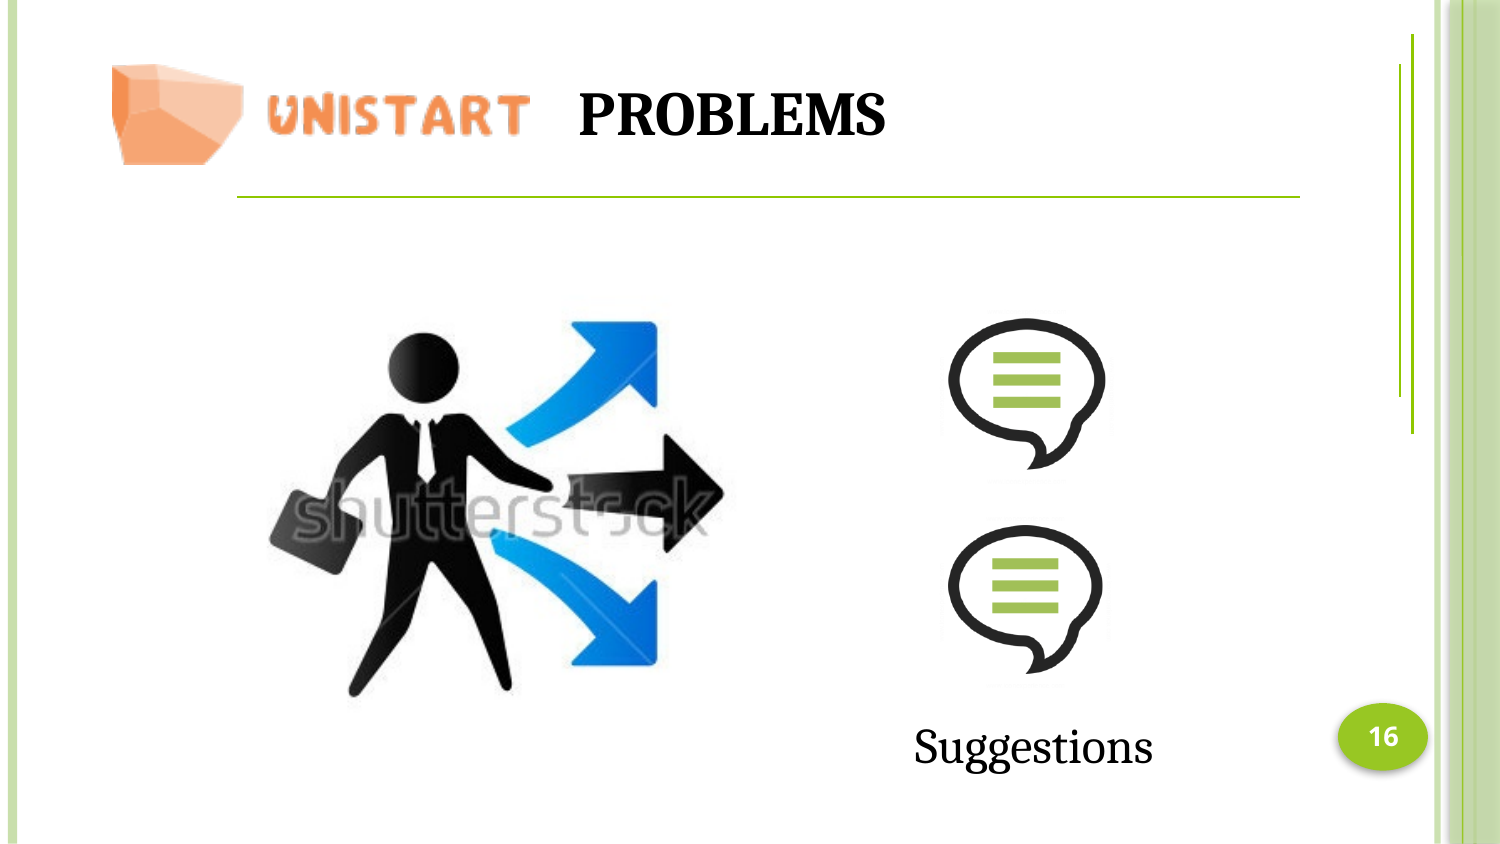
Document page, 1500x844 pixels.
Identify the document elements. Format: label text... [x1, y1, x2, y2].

text_box PROBLEMS [565, 58, 1116, 155]
picture [936, 514, 1113, 691]
picture [936, 307, 1117, 487]
text_box Suggestions [854, 706, 1225, 781]
picture [111, 64, 530, 166]
picture [186, 243, 791, 778]
slide_number 16 [1333, 705, 1434, 770]
